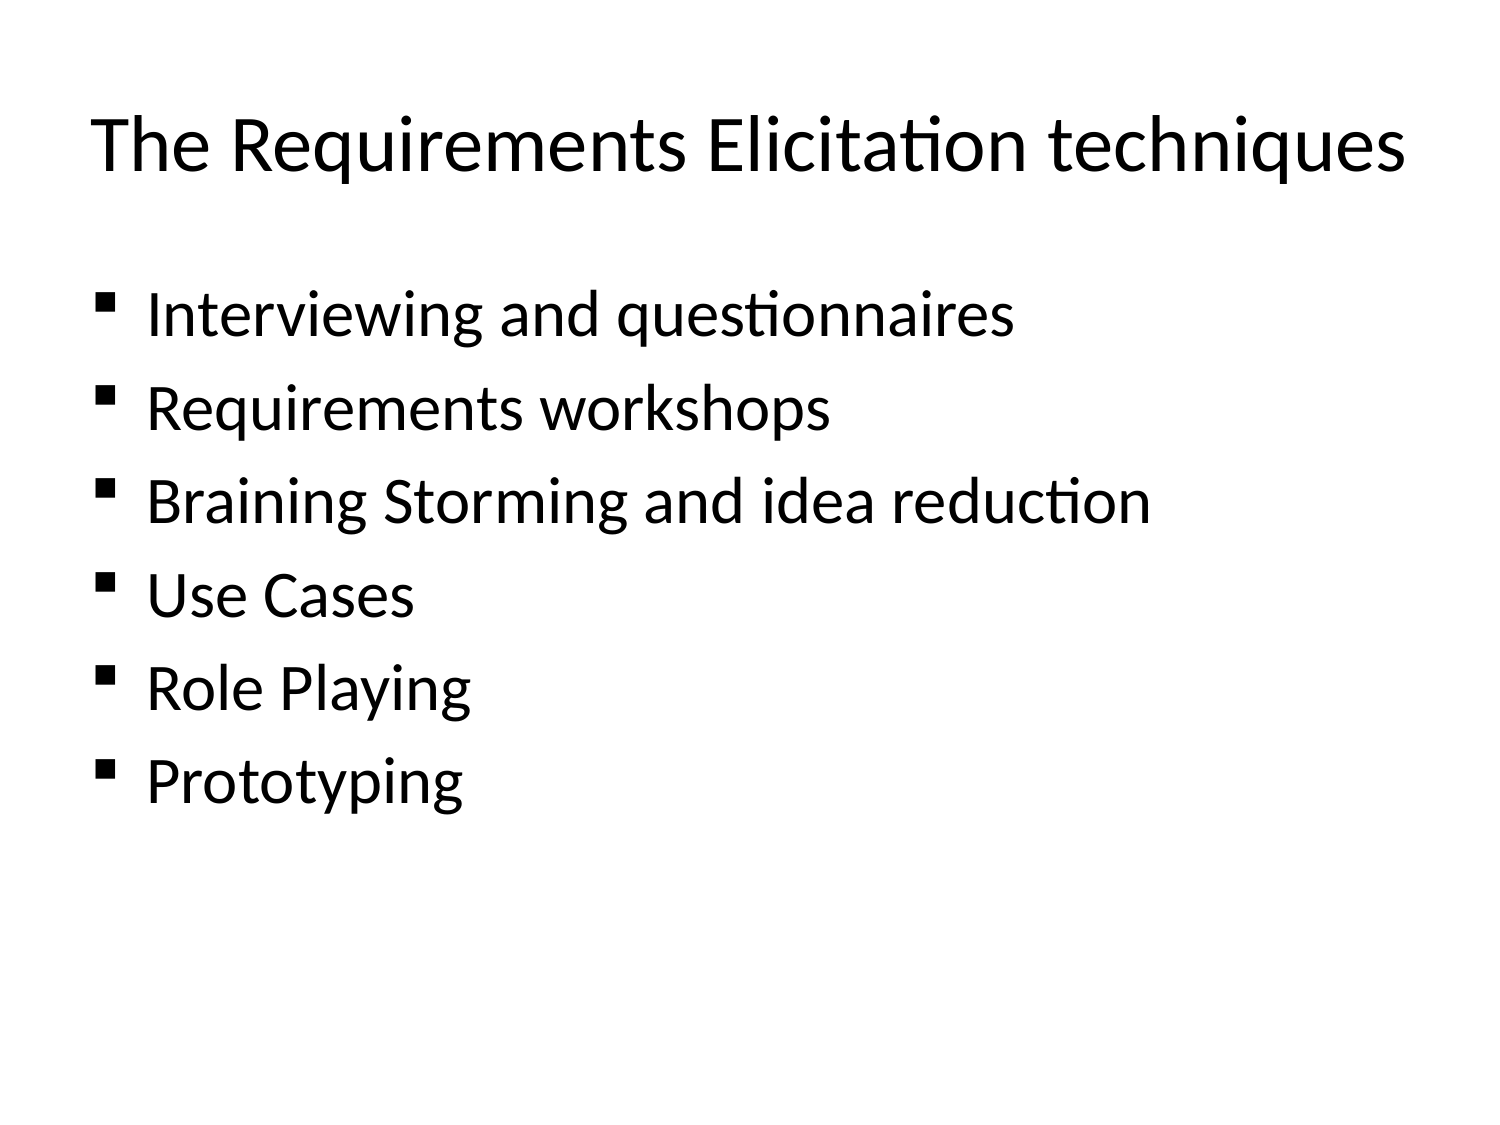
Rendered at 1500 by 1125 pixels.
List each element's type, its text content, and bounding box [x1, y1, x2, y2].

title The Requirements Elicitation techniques [75, 45, 1425, 233]
list Interviewing and questionnaires Requirements workshops Braining Storming and idea reduction Use Cases Role Playing Prototyping [75, 262, 1425, 1005]
